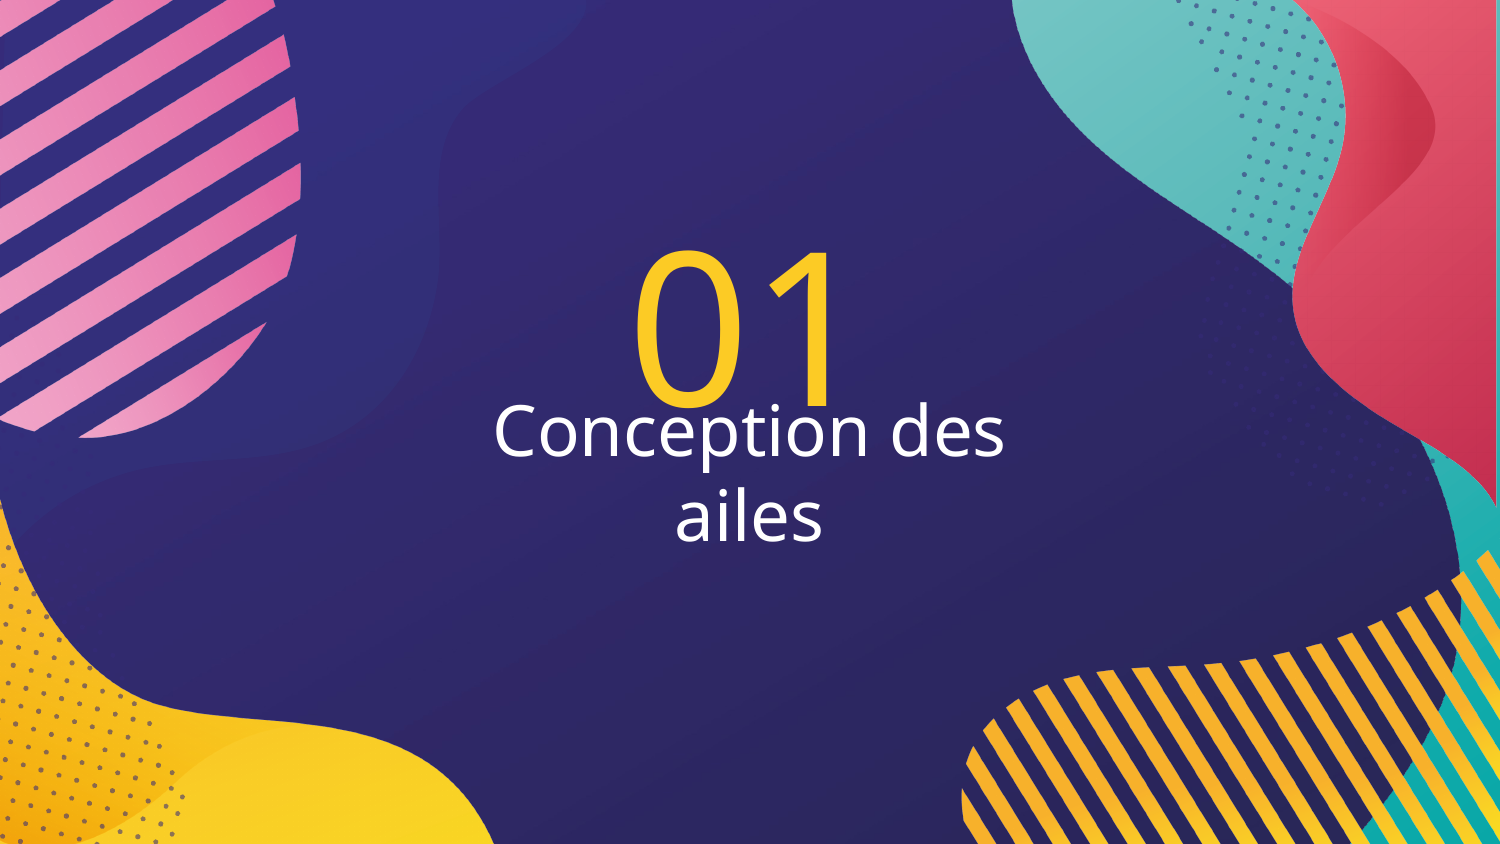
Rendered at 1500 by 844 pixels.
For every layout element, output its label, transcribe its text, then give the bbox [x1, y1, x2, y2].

title Conception des ailes [395, 401, 1105, 540]
picture [0, 0, 1500, 844]
title 01 [509, 231, 991, 410]
